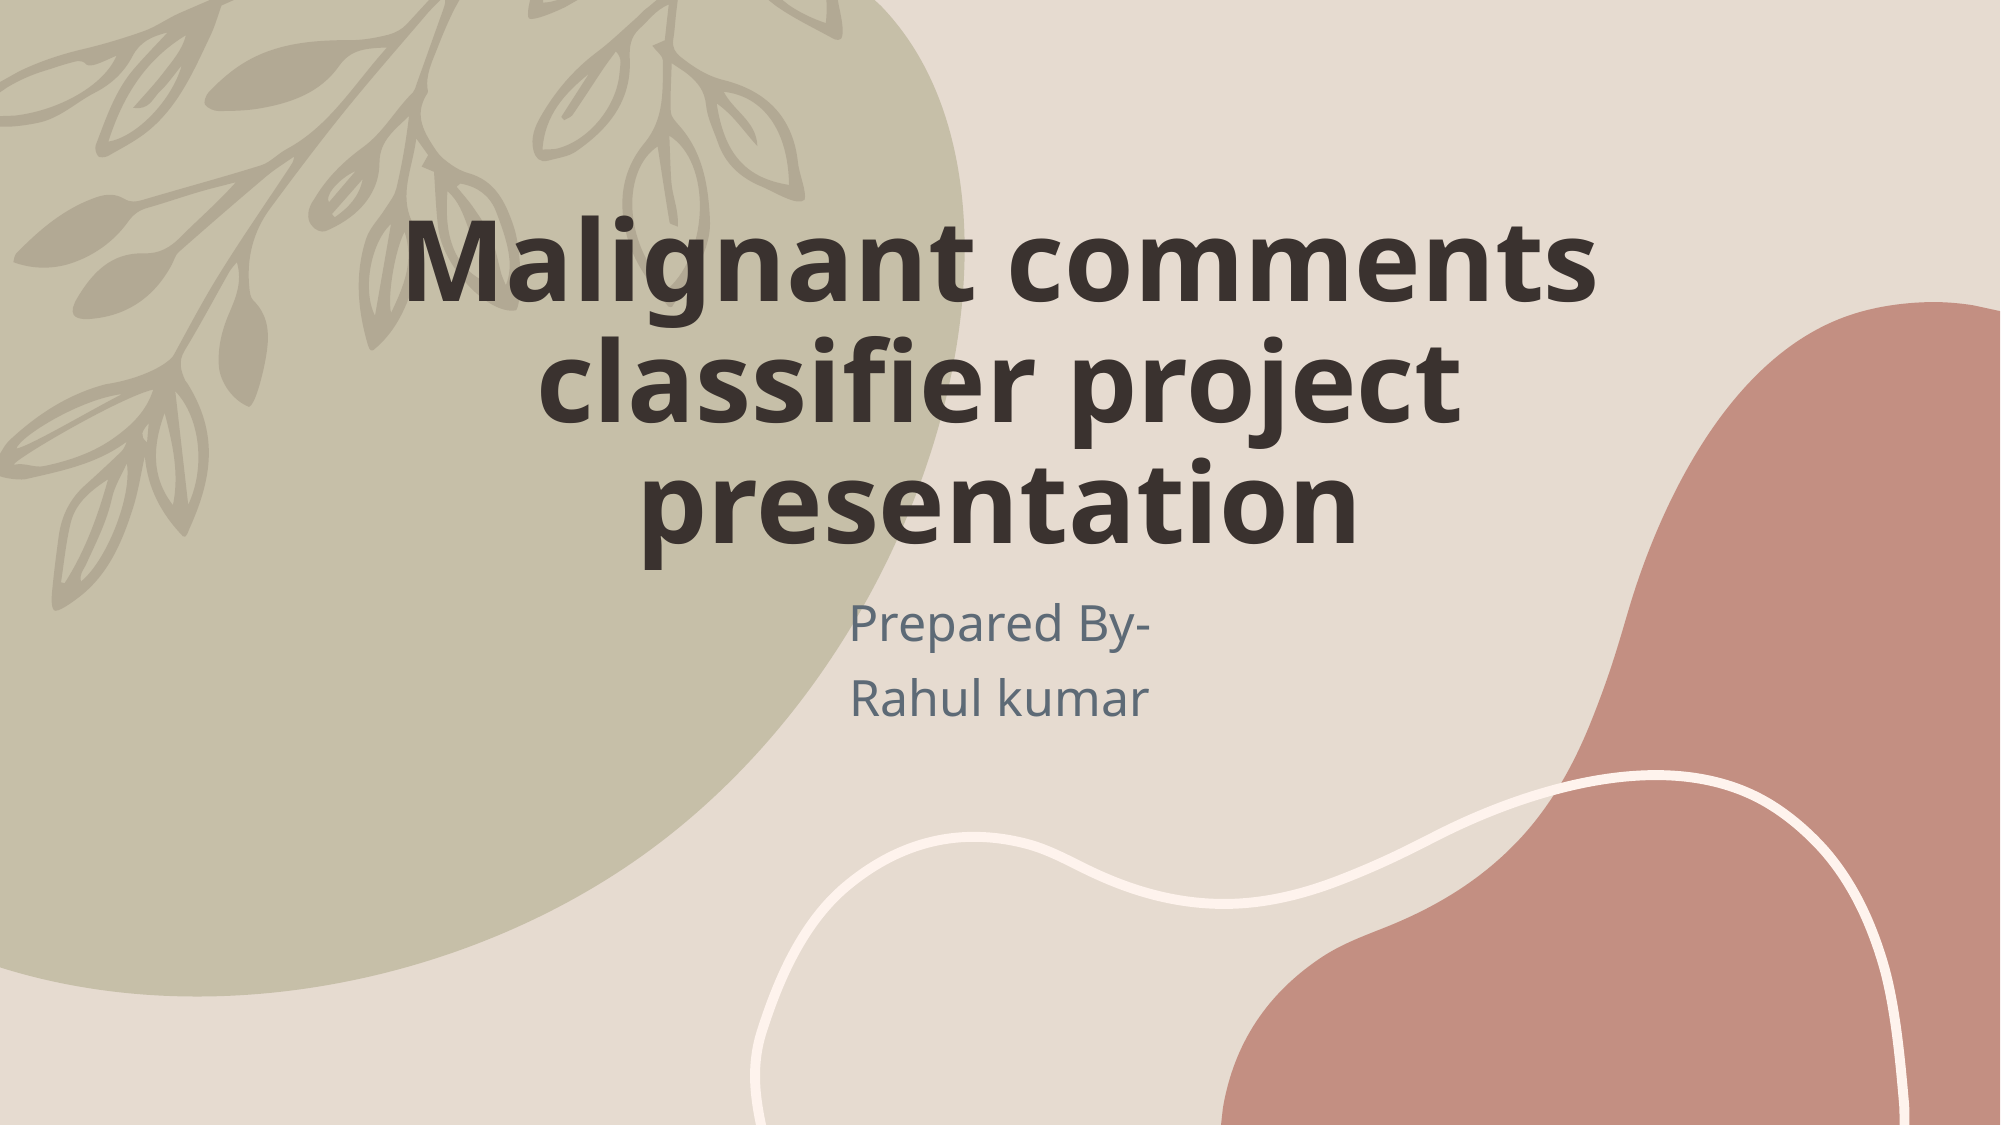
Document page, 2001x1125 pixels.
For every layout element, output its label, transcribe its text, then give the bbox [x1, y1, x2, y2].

subtitle Prepared By- Rahul kumar [249, 590, 1750, 863]
title Malignant comments classifier project presentation [249, 184, 1750, 576]
